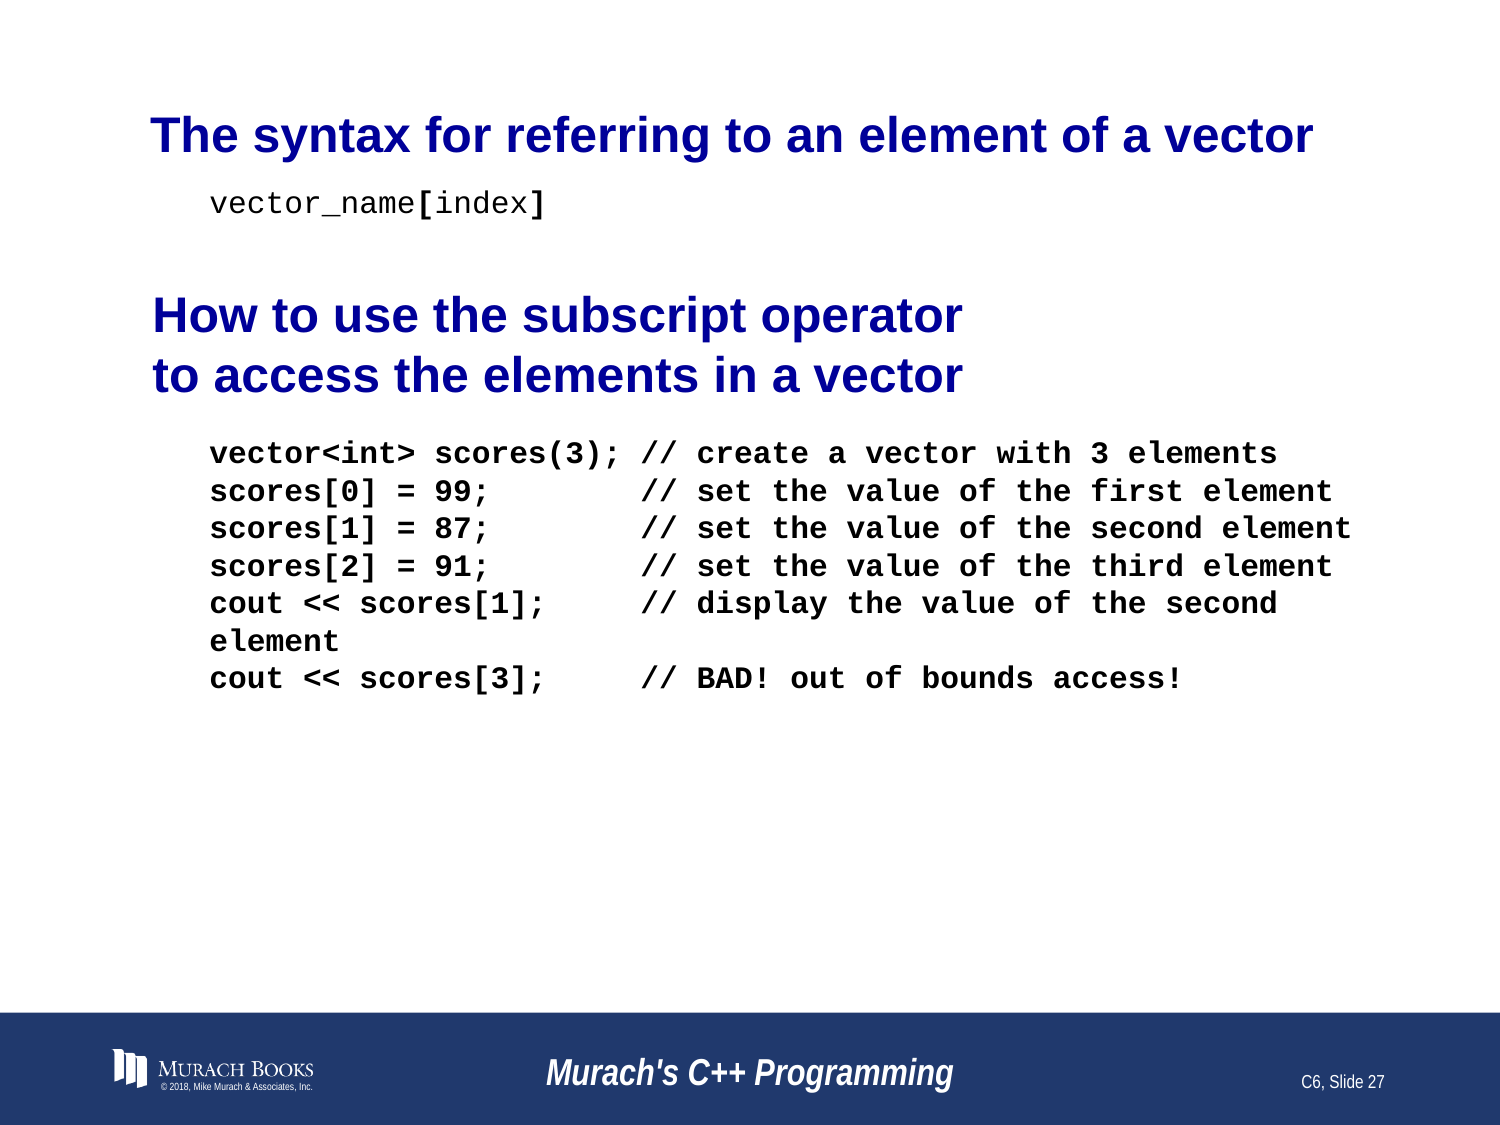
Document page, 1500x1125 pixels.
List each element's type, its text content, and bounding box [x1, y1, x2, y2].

title The syntax for referring to an element of a vector [150, 102, 1350, 164]
slide_number C6, Slide 27 [1087, 1025, 1400, 1100]
slide_number Murach's C++ Programming [463, 1025, 1050, 1100]
list vector_name[index] [137, 174, 1350, 275]
footer © 2018, Mike Murach & Associates, Inc. [12, 1025, 463, 1100]
list vector<int> scores(3); // create a vector with 3 elements scores[0] = 99; // set the value of the first element scores[1] = 87; // set the value of the second element scores[2] = 91; // set the value of the third element cout << scores[1]; // display the value of the second element cout << scores[3]; // BAD! out of bounds access! [137, 425, 1375, 762]
list How to use the subscript operator to access the elements in a vector [137, 275, 1350, 400]
